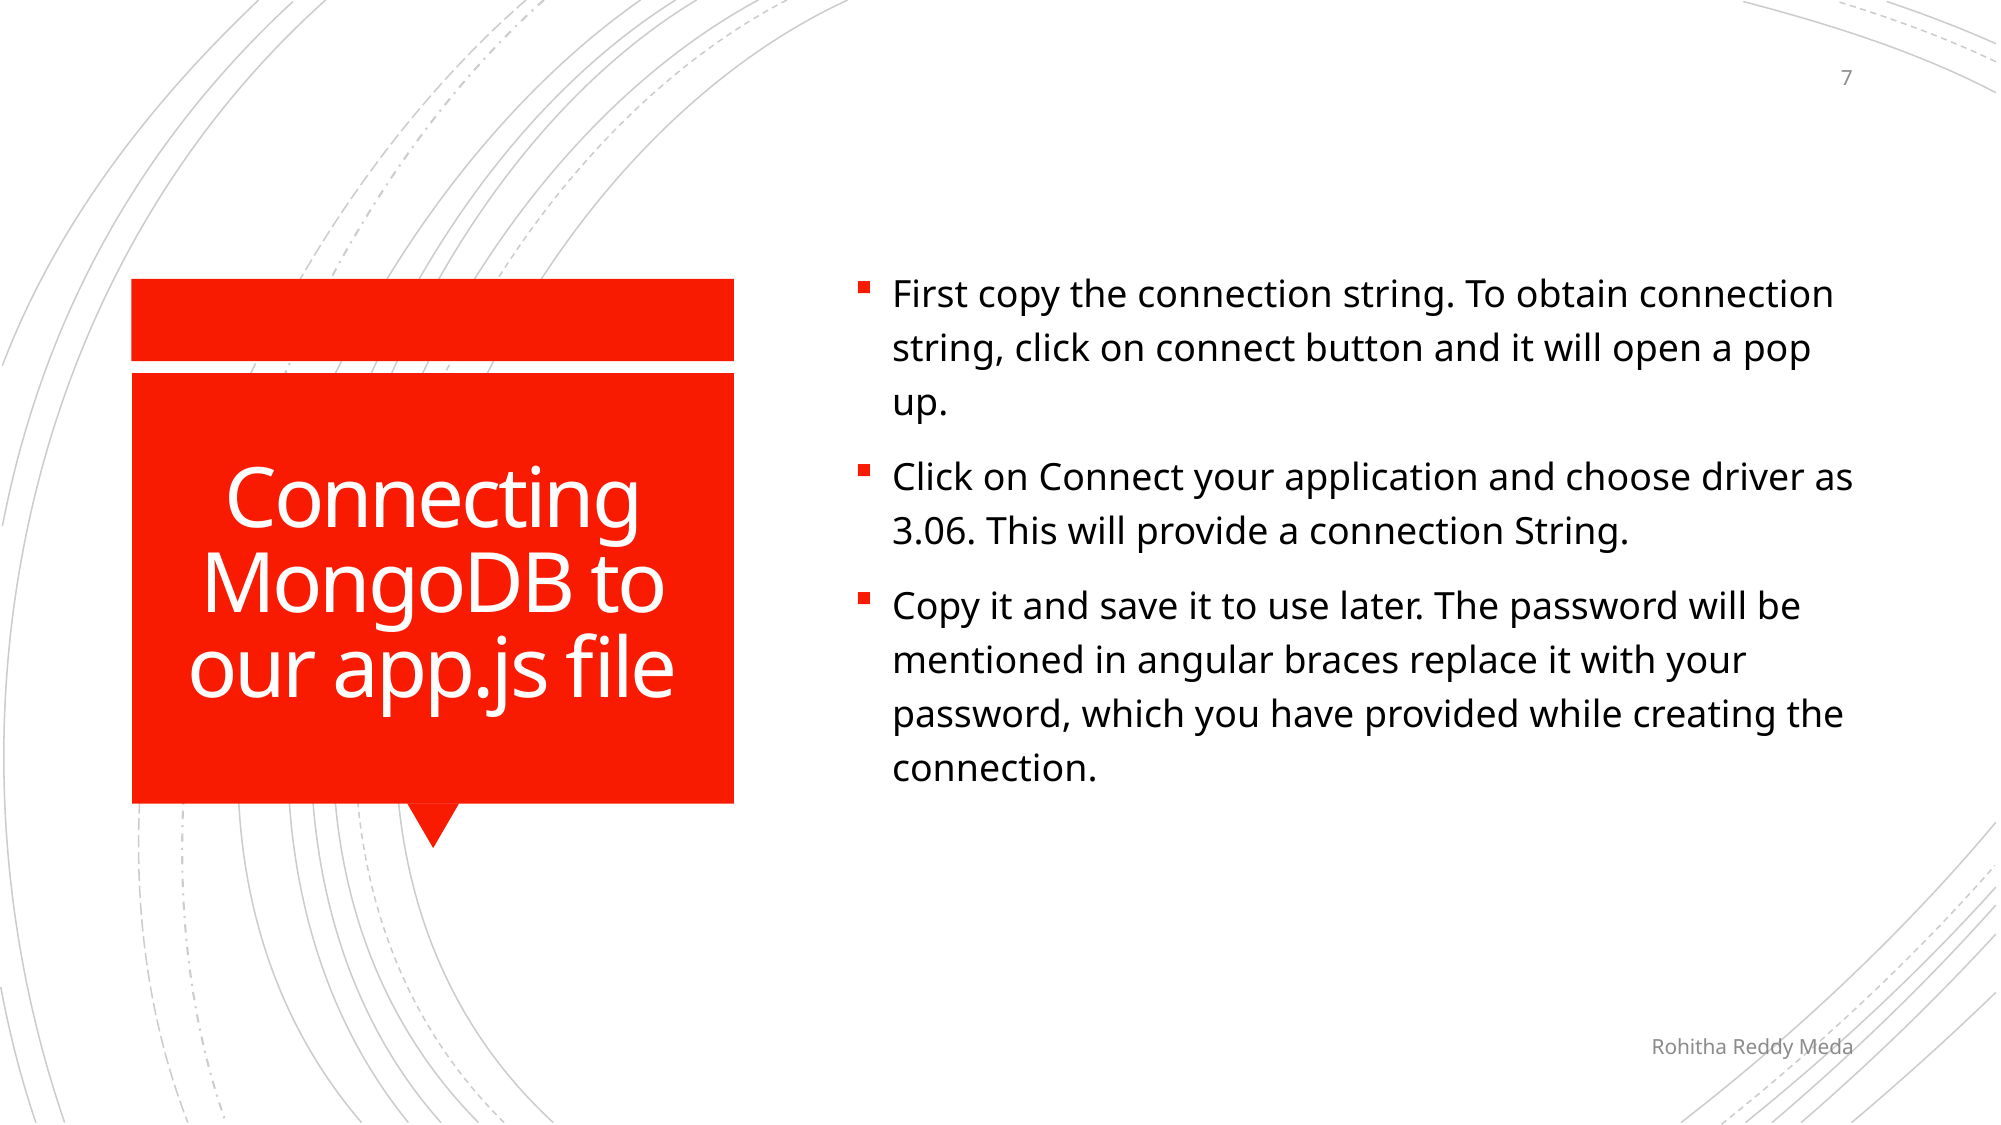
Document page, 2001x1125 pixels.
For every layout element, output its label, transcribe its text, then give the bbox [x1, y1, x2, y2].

list First copy the connection string. To obtain connection string, click on connect button and it will open a pop up. Click on Connect your application and choose driver as 3.06. This will provide a connection String. Copy it and save it to use later. The password will be mentioned in angular braces replace it with your password, which you have provided while creating the connection. [839, 131, 1871, 993]
title Connecting MongoDB to our app.js file [145, 385, 720, 789]
slide_number 7 [1717, 52, 1868, 105]
footer Rohitha Reddy Meda [131, 1021, 1869, 1074]
